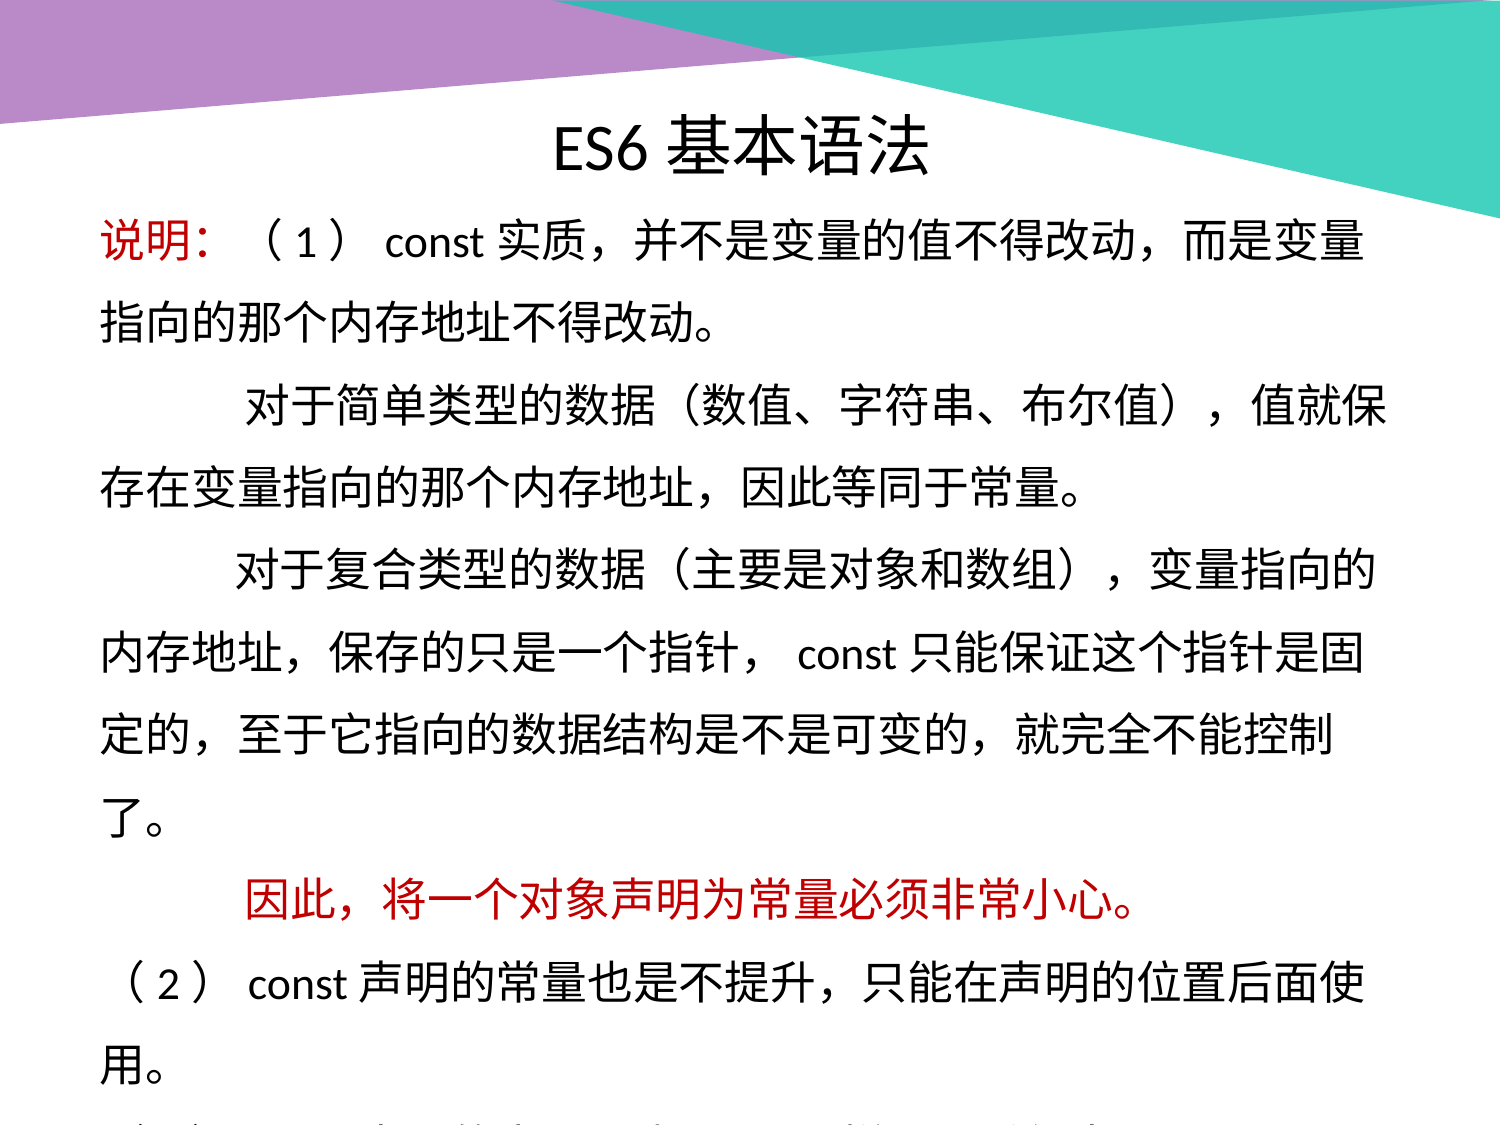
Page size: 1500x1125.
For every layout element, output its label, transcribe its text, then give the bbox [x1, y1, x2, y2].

text_box ES6基本语法 说明：（1）const实质，并不是变量的值不得改动，而是变量指向的那个内存地址不得改动。 对于简单类型的数据（数值、字符串、布尔值），值就保存在变量指向的那个内存地址，因此等同于常量。 对于复合类型的数据（主要是对象和数组），变量指向的内存地址，保存的只是一个指针，const只能保证这个指针是固定的，至于它指向的数据结构是不是可变的，就完全不能控制了。 因此，将一个对象声明为常量必须非常小心。 （2）const声明的常量也是不提升，只能在声明的位置后面使用。 （3）const声明的常量，也与let一样不可重复声明。 [85, 56, 1415, 1039]
